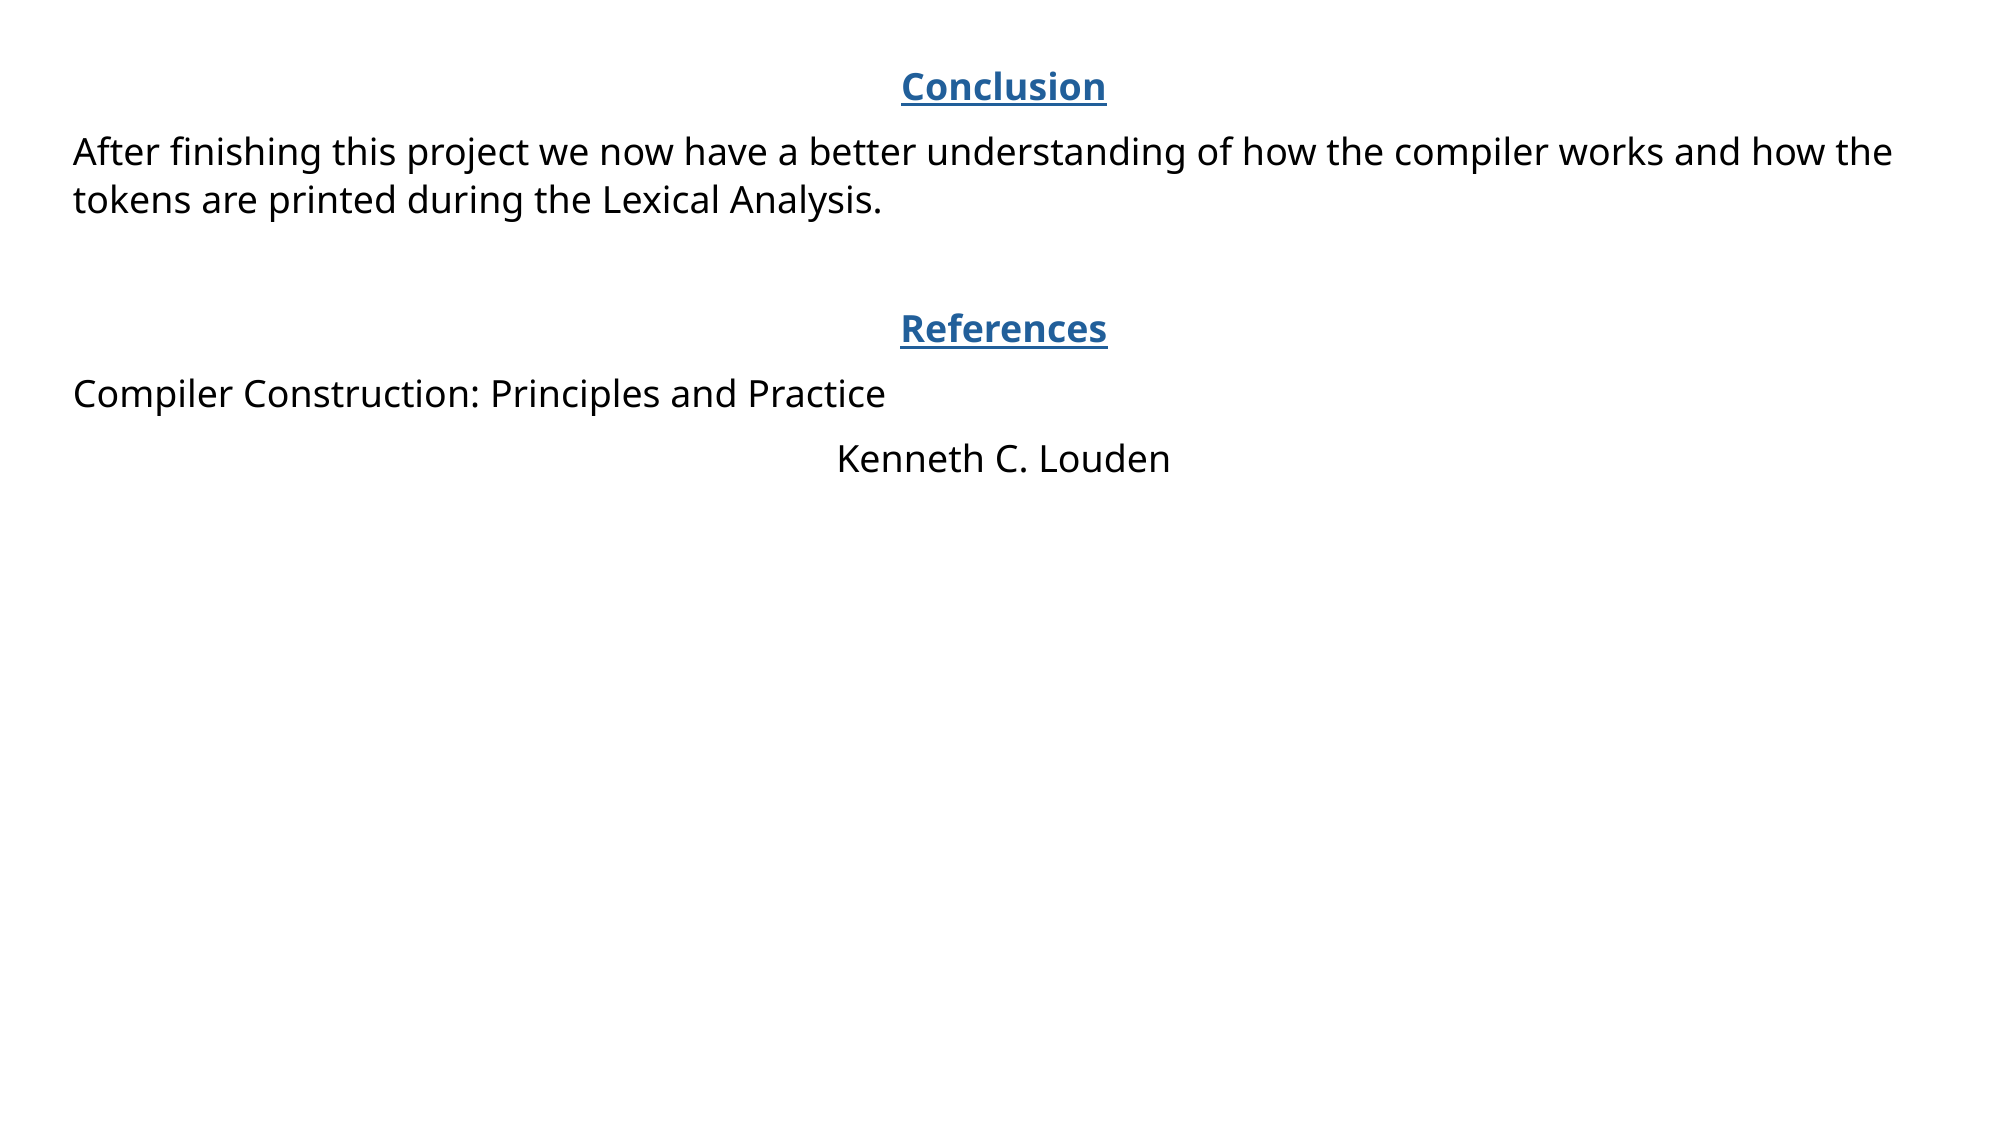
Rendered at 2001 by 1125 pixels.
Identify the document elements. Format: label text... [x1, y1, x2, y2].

text_box Conclusion After finishing this project we now have a better understanding of how the compiler works and how the tokens are printed during the Lexical Analysis. References Compiler Construction: Principles and Practice Kenneth C. Louden [58, 52, 1950, 549]
